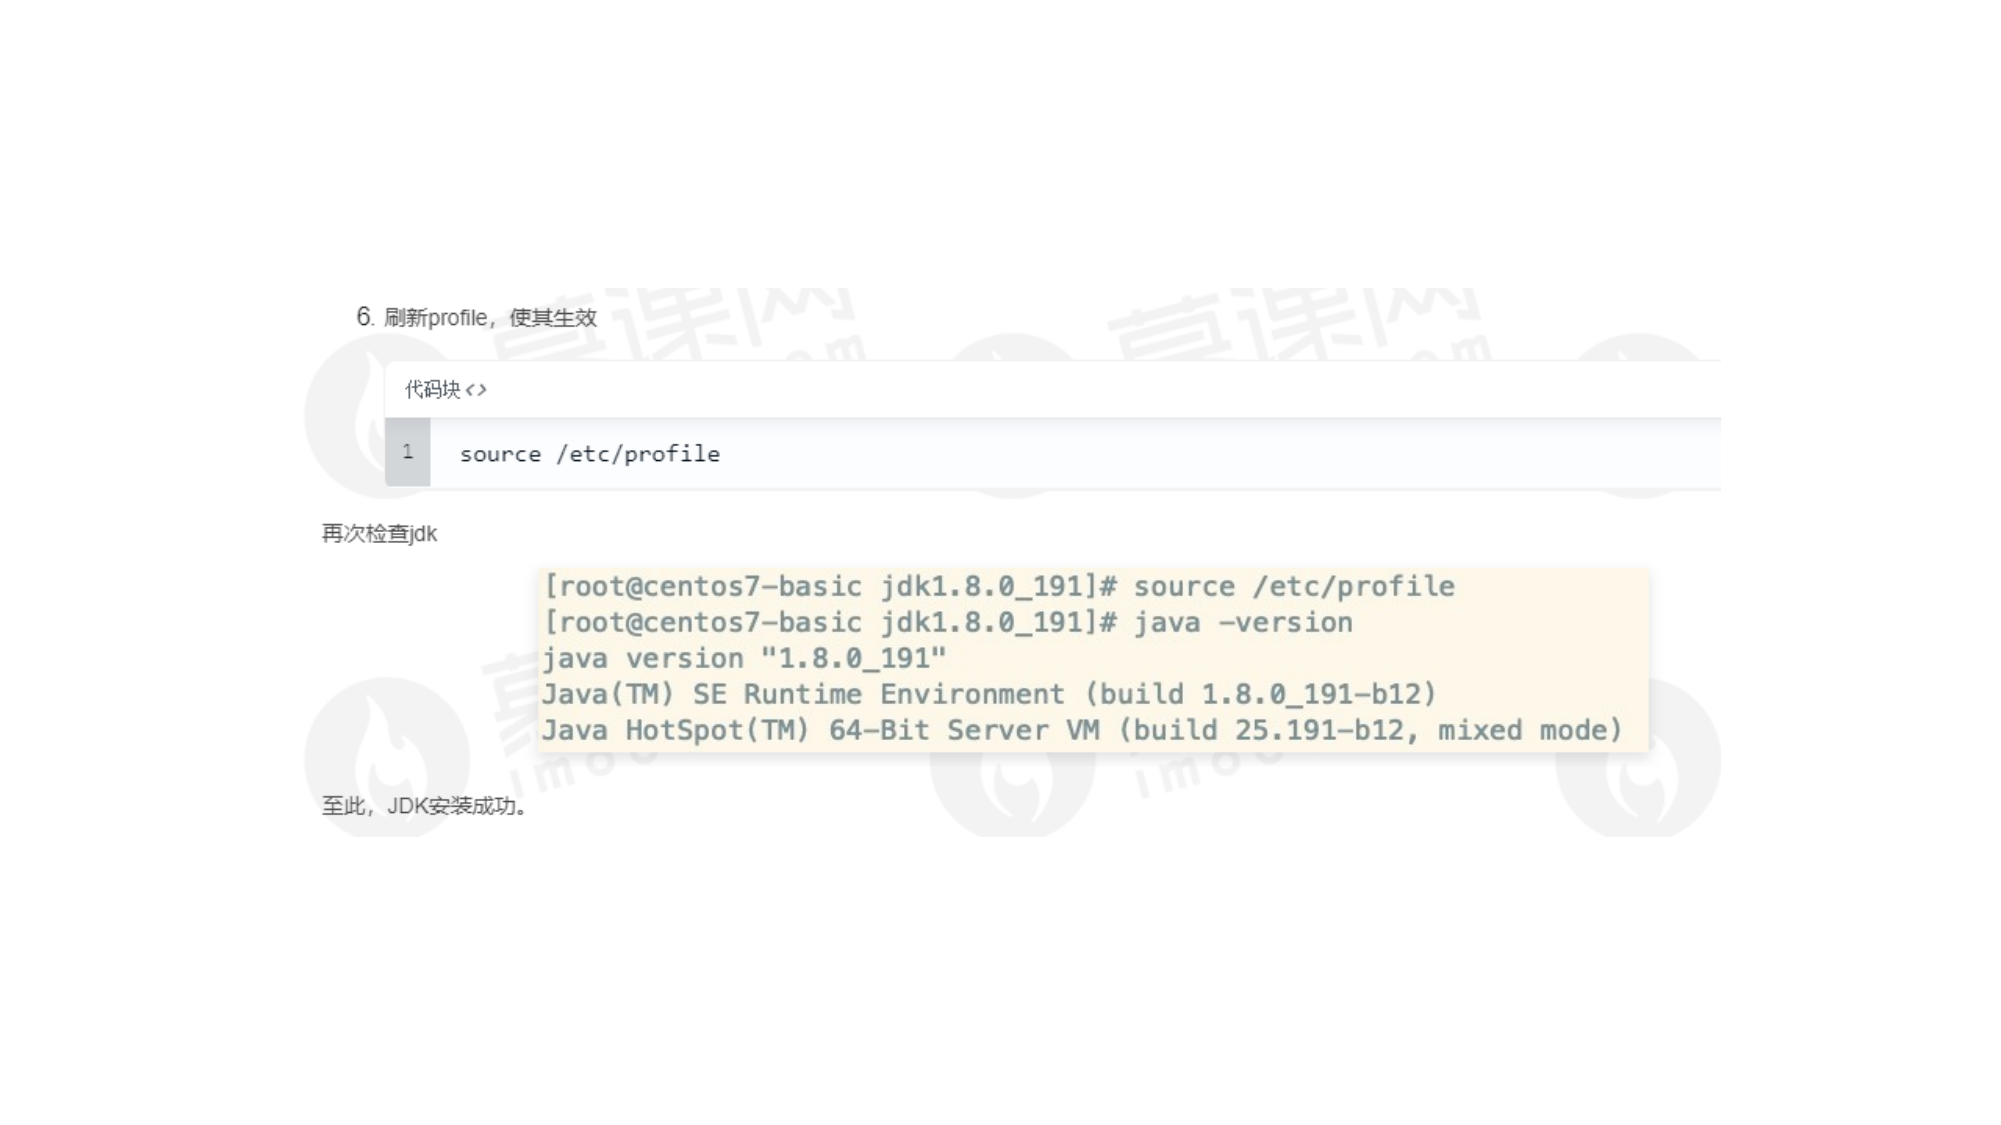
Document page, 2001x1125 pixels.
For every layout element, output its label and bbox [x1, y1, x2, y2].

picture [279, 288, 1721, 837]
